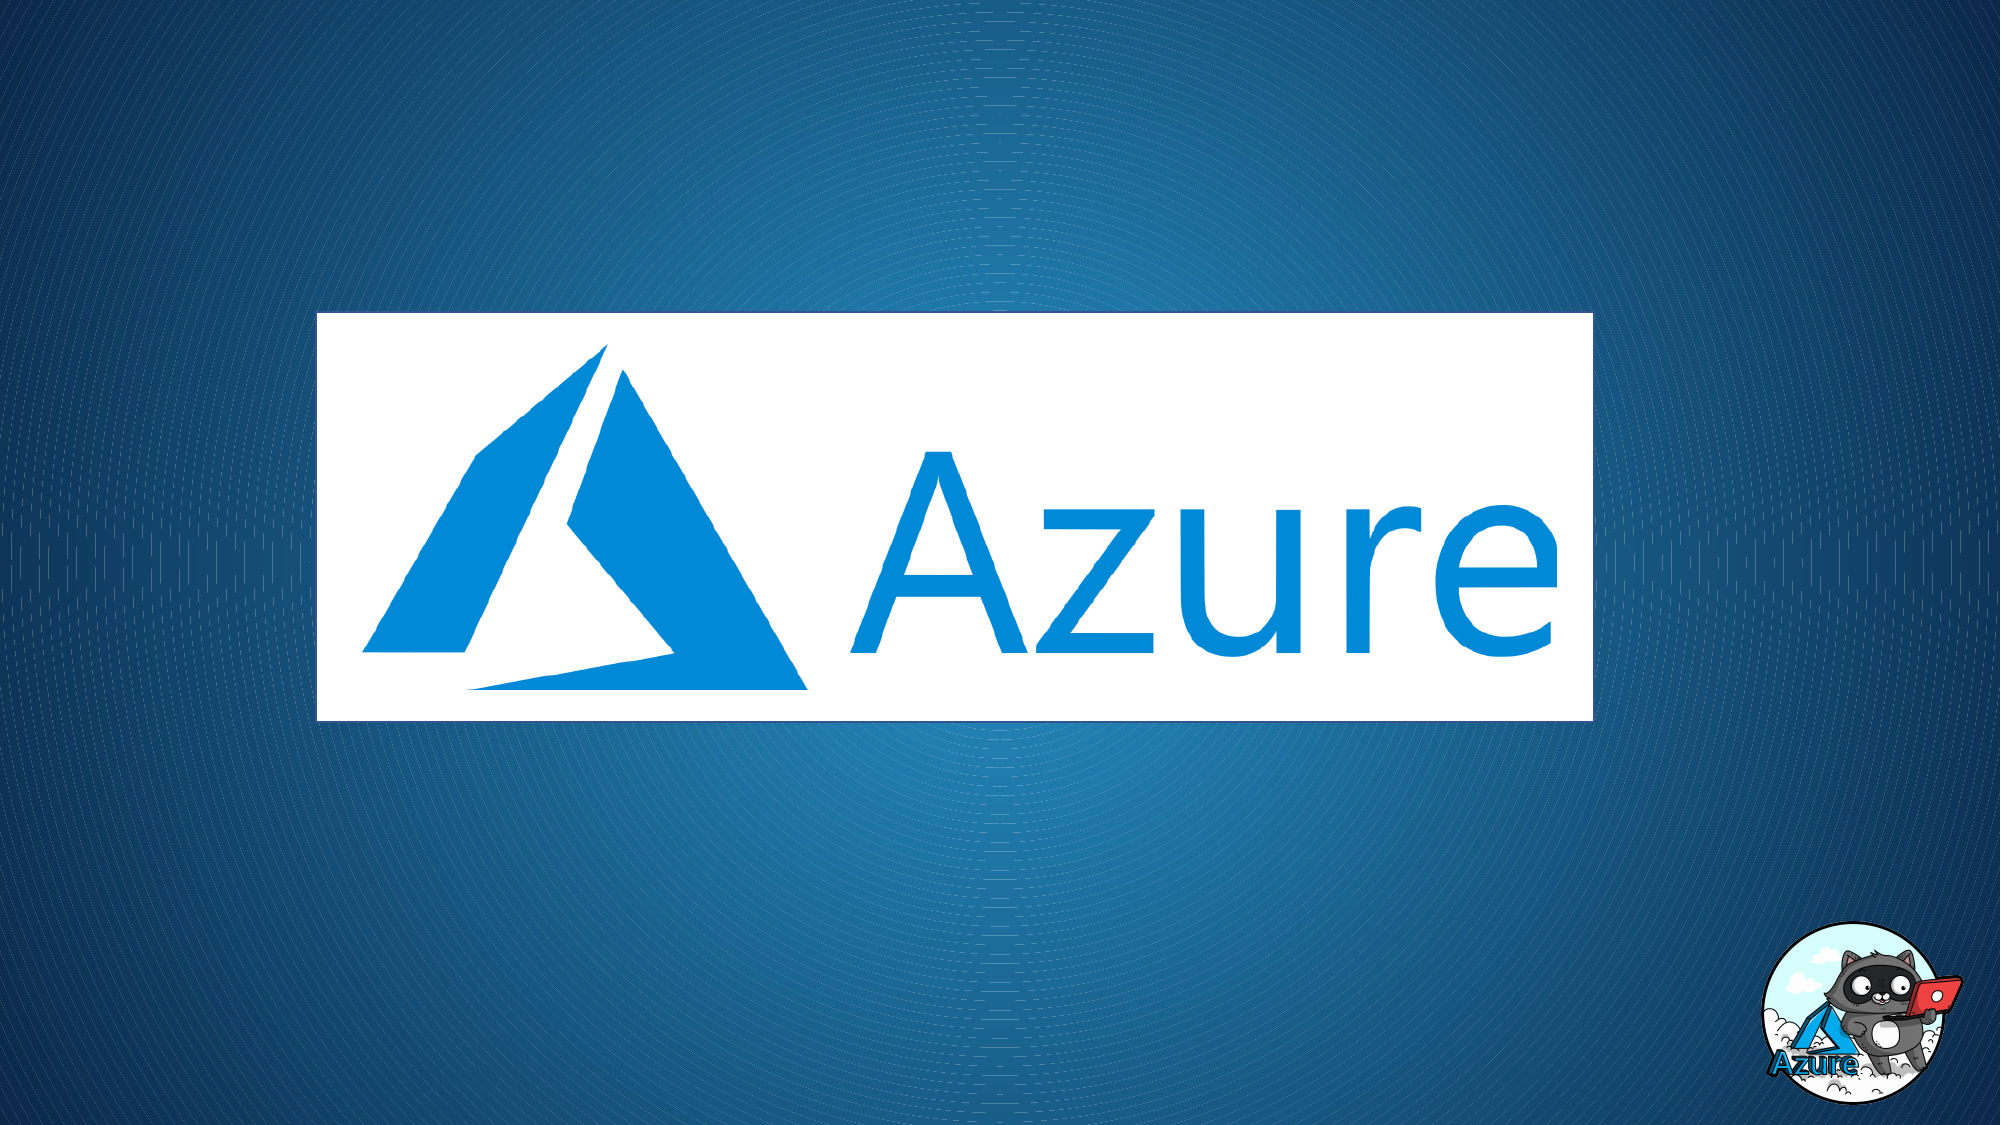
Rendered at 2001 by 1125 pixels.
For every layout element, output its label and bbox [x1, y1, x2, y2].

picture [1761, 921, 1964, 1105]
picture [362, 344, 1557, 690]
text_box [315, 311, 1595, 723]
